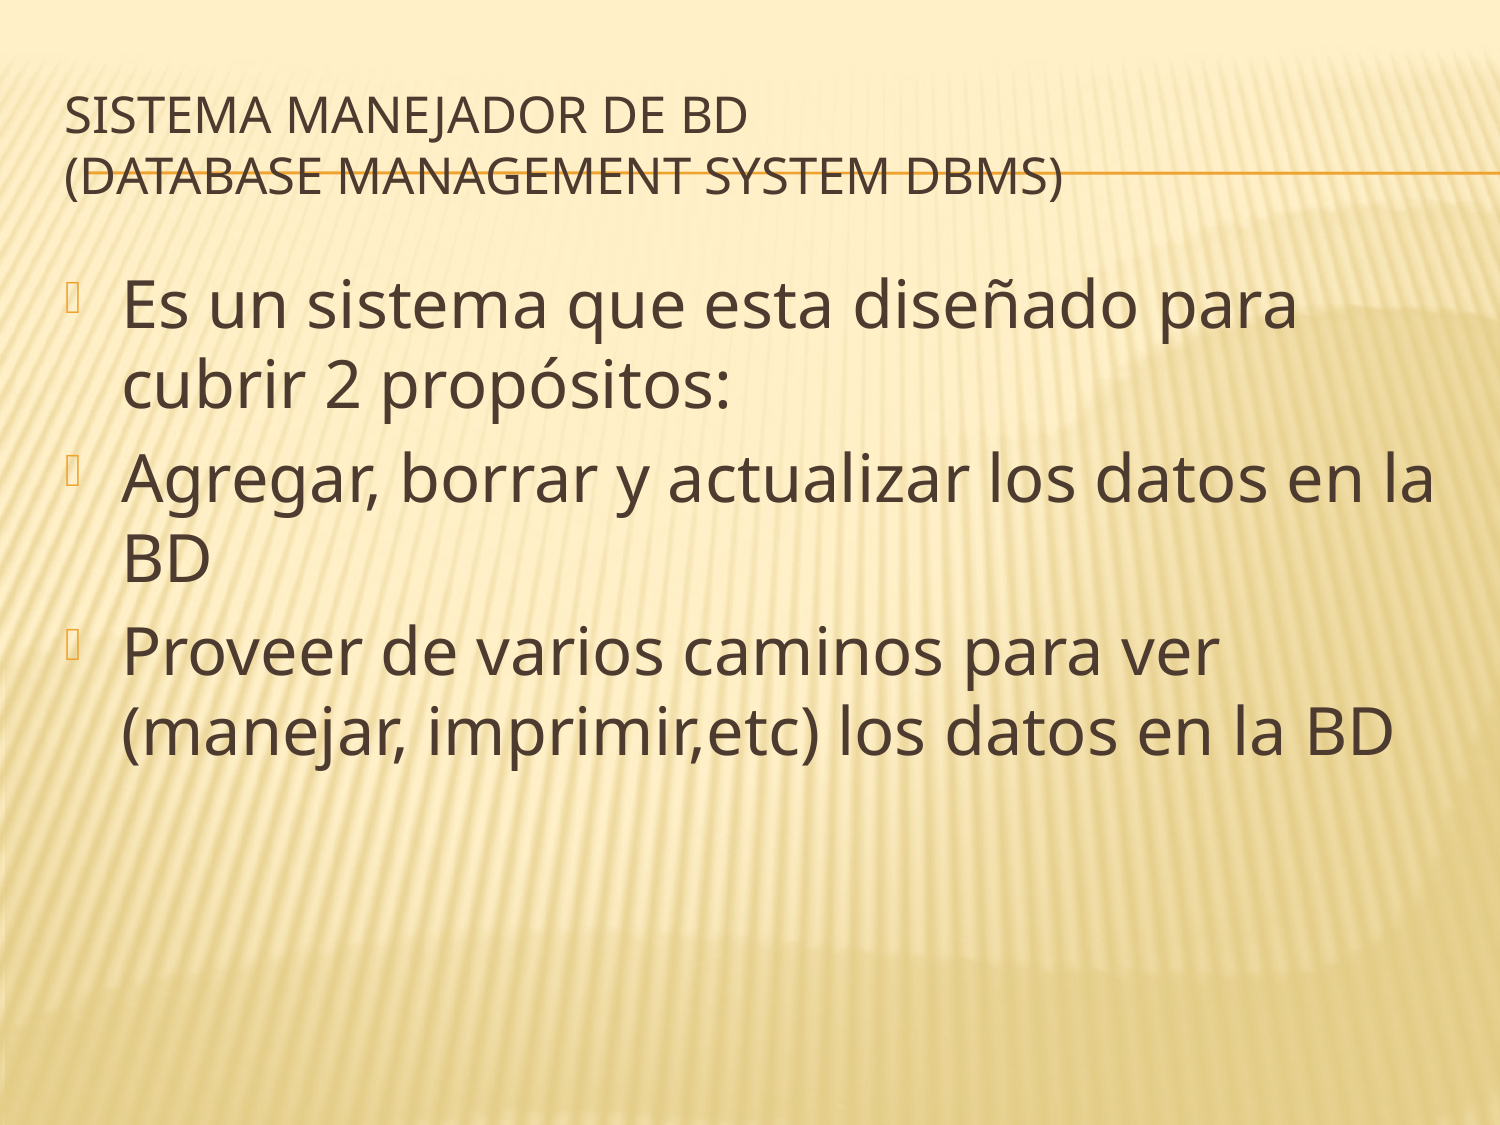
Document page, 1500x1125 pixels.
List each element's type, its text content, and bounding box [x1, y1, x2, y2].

list Es un sistema que esta diseñado para cubrir 2 propósitos: Agregar, borrar y actualizar los datos en la BD Proveer de varios caminos para ver (manejar, imprimir,etc) los datos en la BD [50, 254, 1475, 998]
title Sistema Manejador de BD (Database Management System DBMS) [50, 75, 1475, 213]
